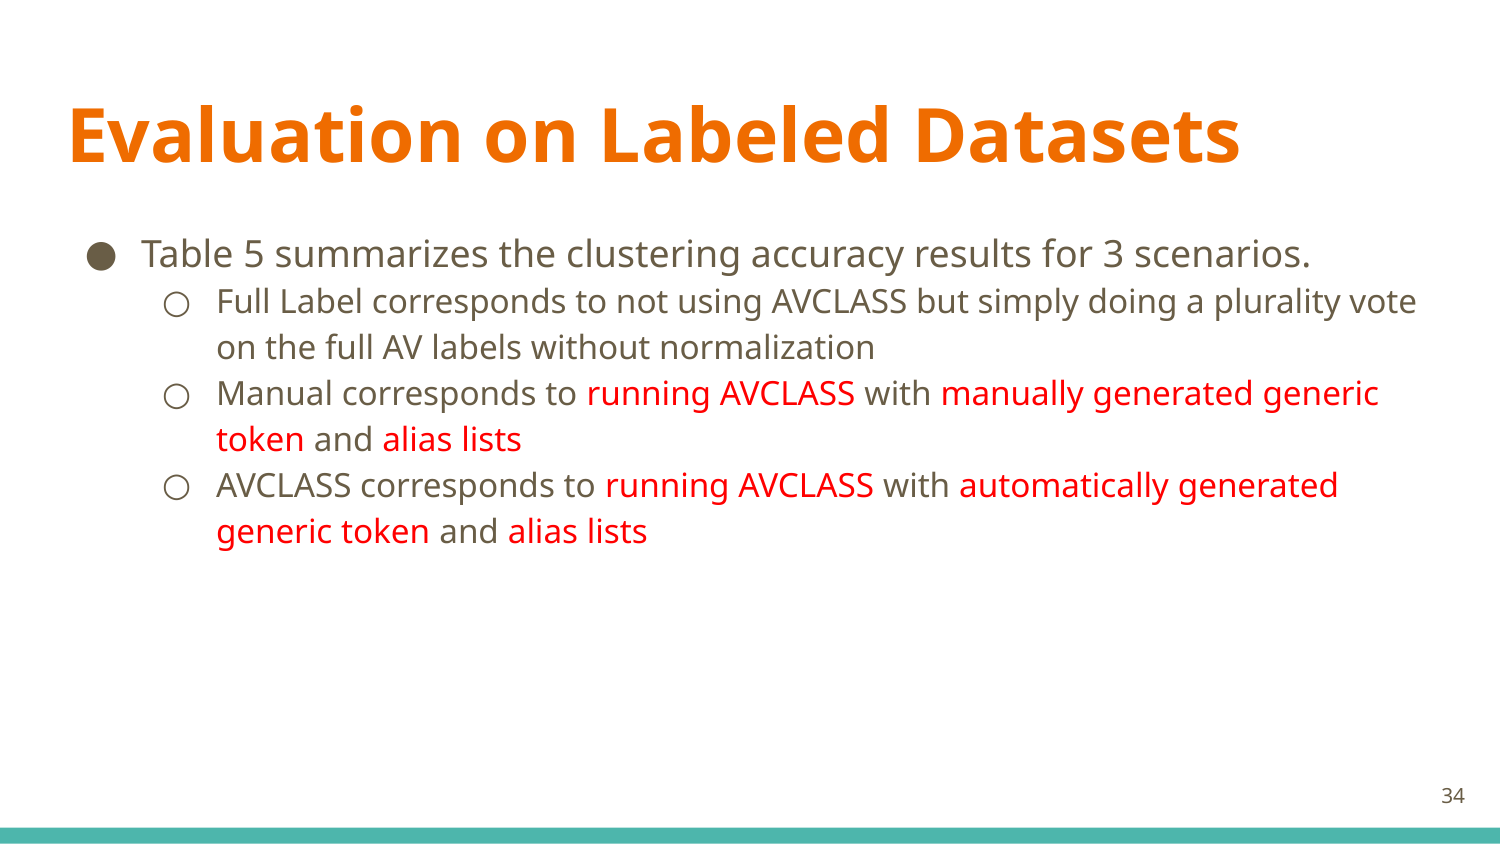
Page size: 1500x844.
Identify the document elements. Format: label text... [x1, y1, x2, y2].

title Evaluation on Labeled Datasets [51, 72, 1449, 189]
list Table 5 summarizes the clustering accuracy results for 3 scenarios. Full Label corresponds to not using AVCLASS but simply doing a plurality vote on the full AV labels without normalization Manual corresponds to running AVCLASS with manually generated generic token and alias lists AVCLASS corresponds to running AVCLASS with automatically generated generic token and alias lists [51, 207, 1449, 750]
slide_number 34 [1389, 764, 1480, 830]
